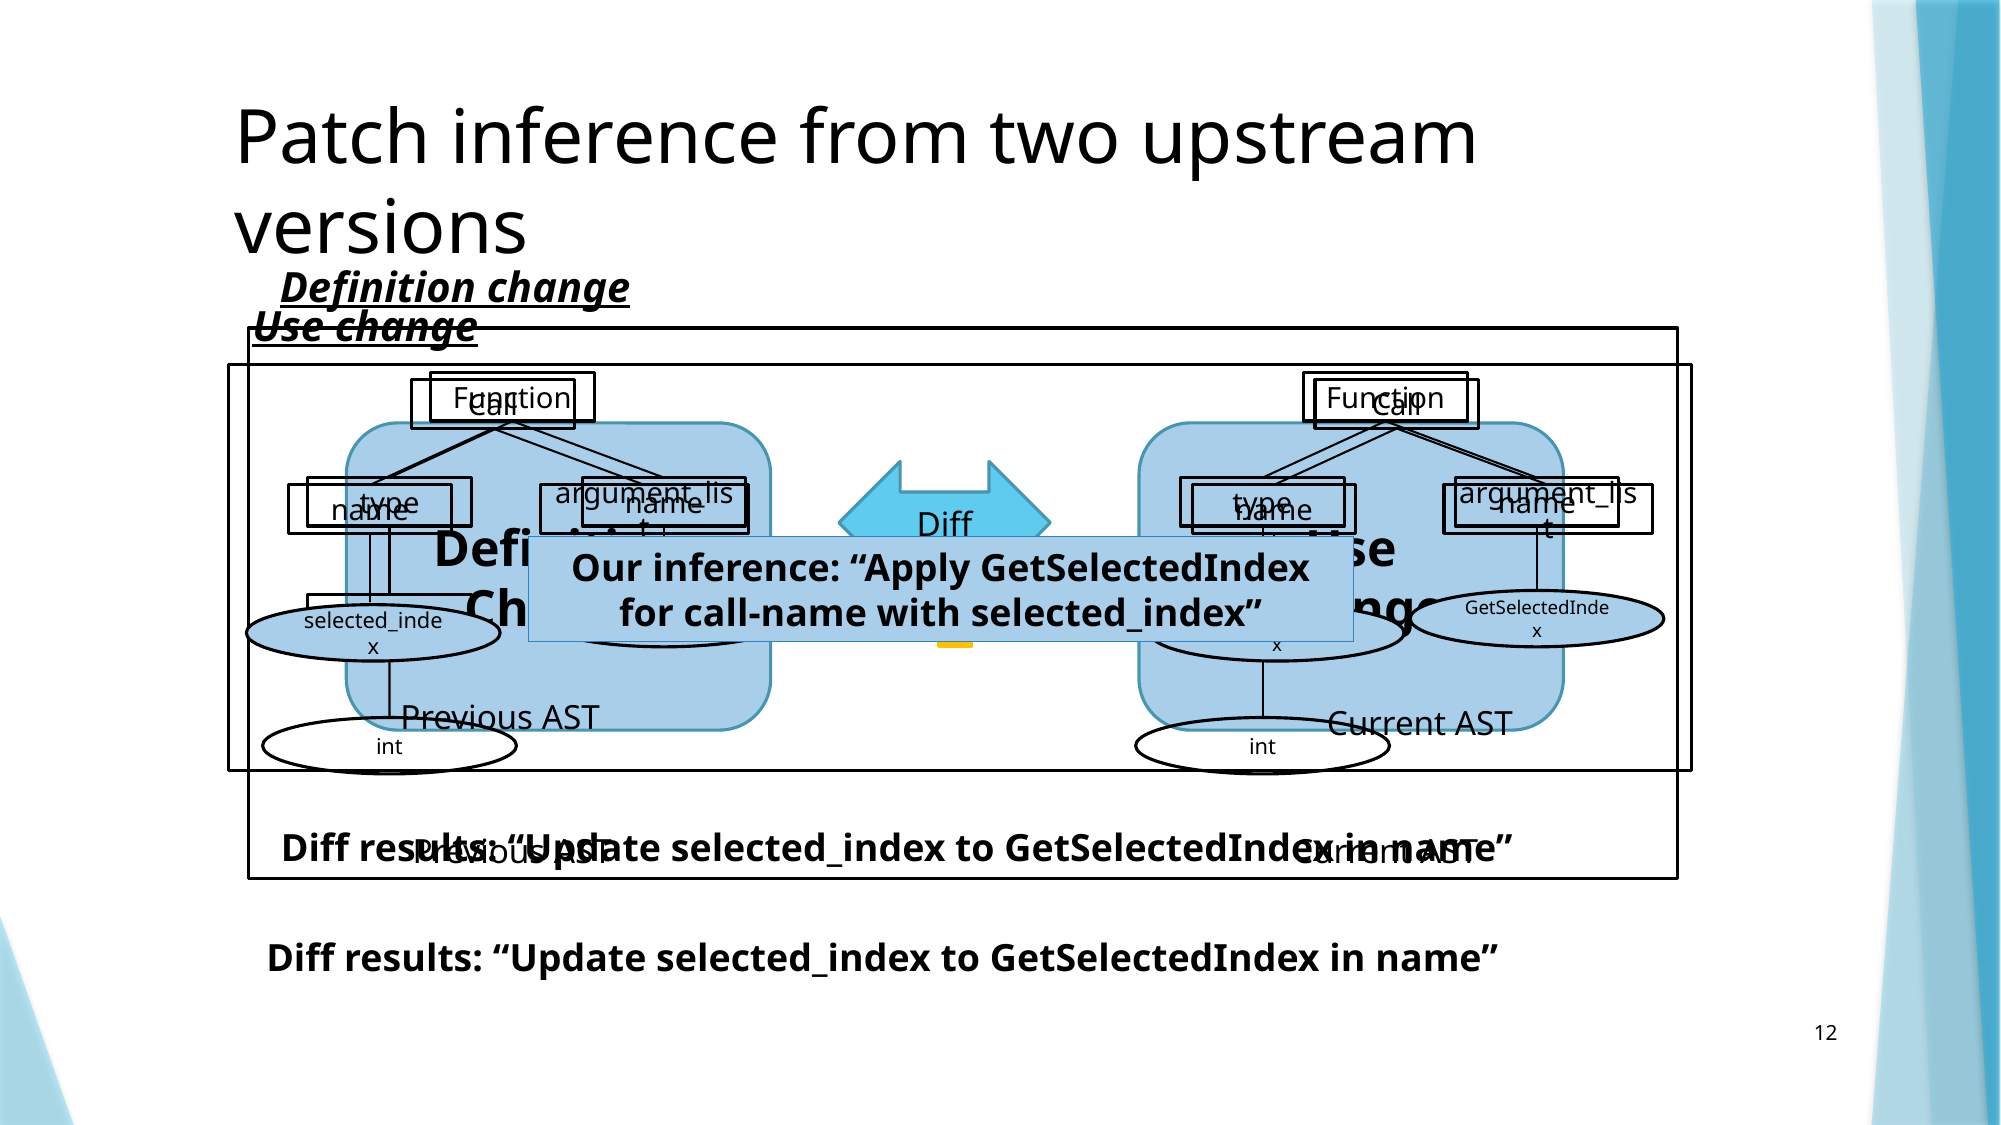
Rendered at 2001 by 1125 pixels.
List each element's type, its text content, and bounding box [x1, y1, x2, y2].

title Patch inference from two upstream versions [219, 69, 1780, 287]
slide_number 12 [1740, 1004, 1853, 1064]
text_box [228, 291, 1692, 878]
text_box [231, 886, 1679, 989]
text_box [231, 252, 1679, 290]
